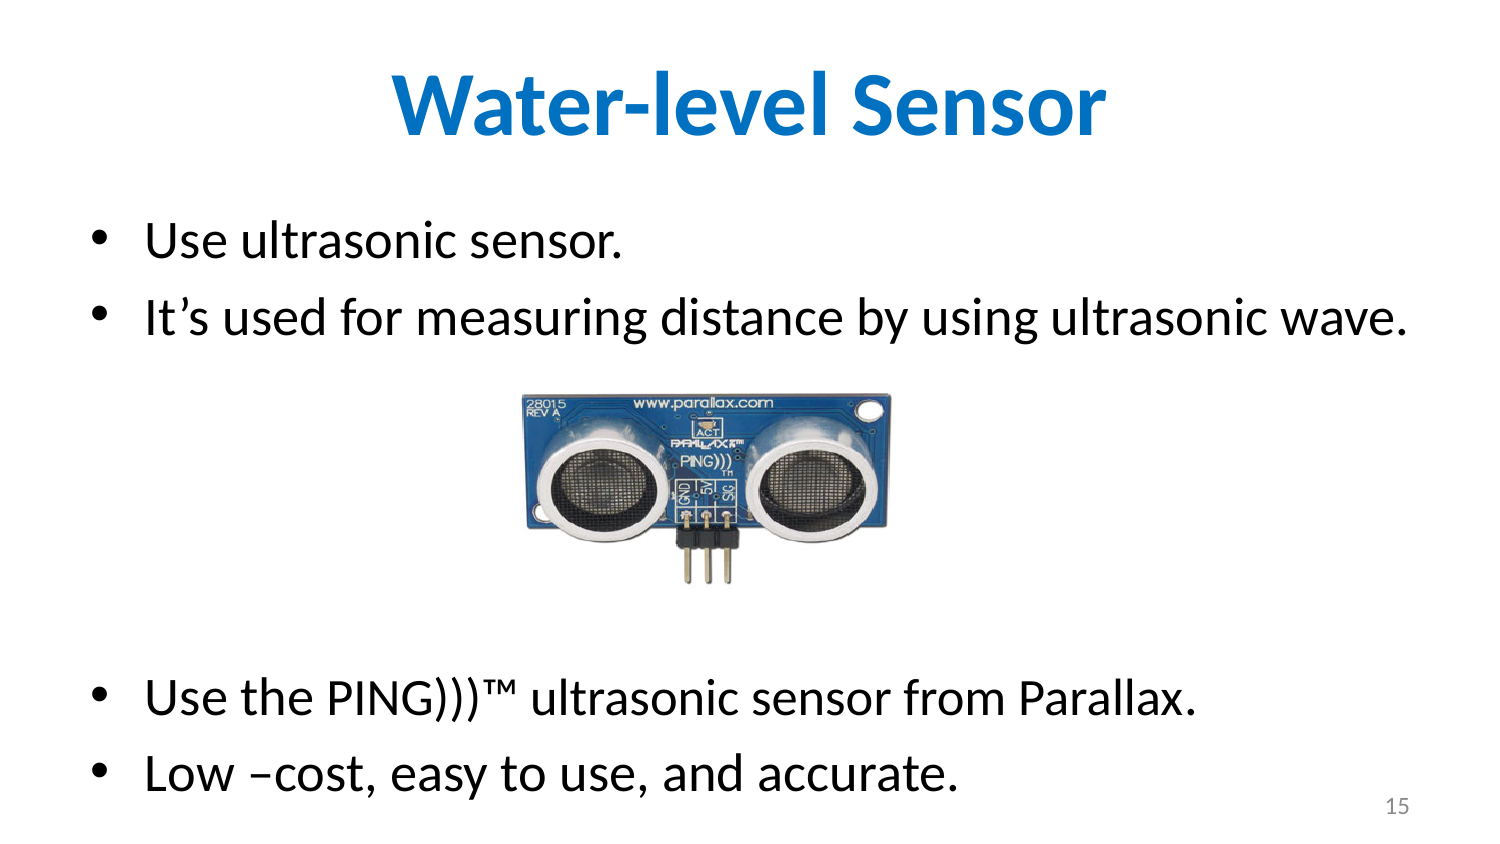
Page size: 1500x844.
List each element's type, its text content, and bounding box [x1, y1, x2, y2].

title Water-level Sensor [75, 28, 1425, 169]
list Use ultrasonic sensor. It’s used for measuring distance by using ultrasonic wave. Use the PING)))™ ultrasonic sensor from Parallax. Low –cost, easy to use, and accurate. [75, 196, 1475, 816]
slide_number 15 [1074, 782, 1425, 827]
picture [449, 346, 963, 629]
